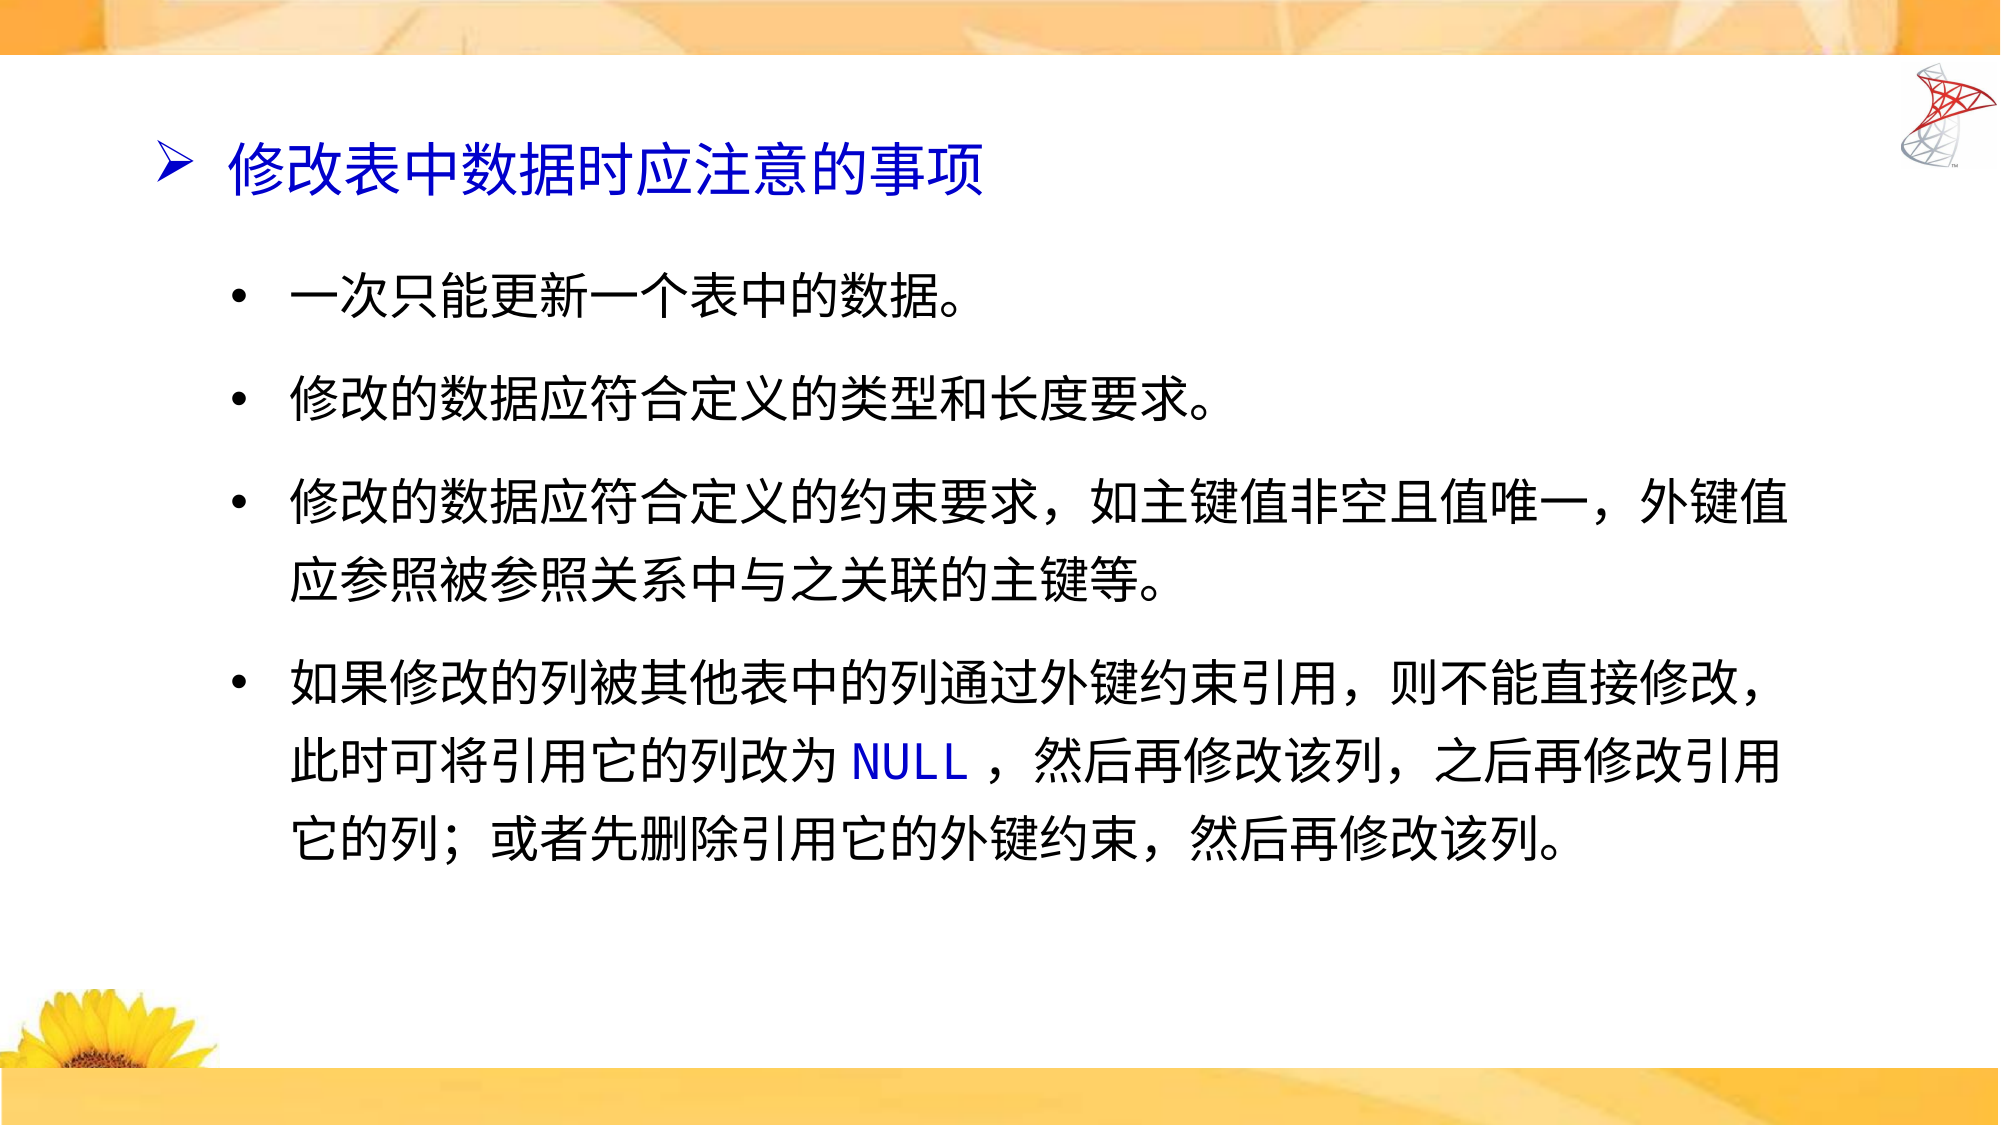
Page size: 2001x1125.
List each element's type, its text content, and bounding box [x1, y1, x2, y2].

picture [0, 0, 2001, 55]
picture [1901, 62, 1997, 169]
title 修改表中数据时应注意的事项 [137, 87, 1863, 258]
picture [0, 989, 1998, 1125]
list 一次只能更新一个表中的数据。 修改的数据应符合定义的类型和长度要求。 修改的数据应符合定义的约束要求，如主键值非空且值唯一，外键值应参照被参照关系中与之关联的主键等。 如果修改的列被其他表中的列通过外键约束引用，则不能直接修改，此时可将引用它的列改为NULL，然后再修改该列，之后再修改引用它的列；或者先删除引用它的外键约束，然后再修改该列。 [162, 239, 1830, 976]
